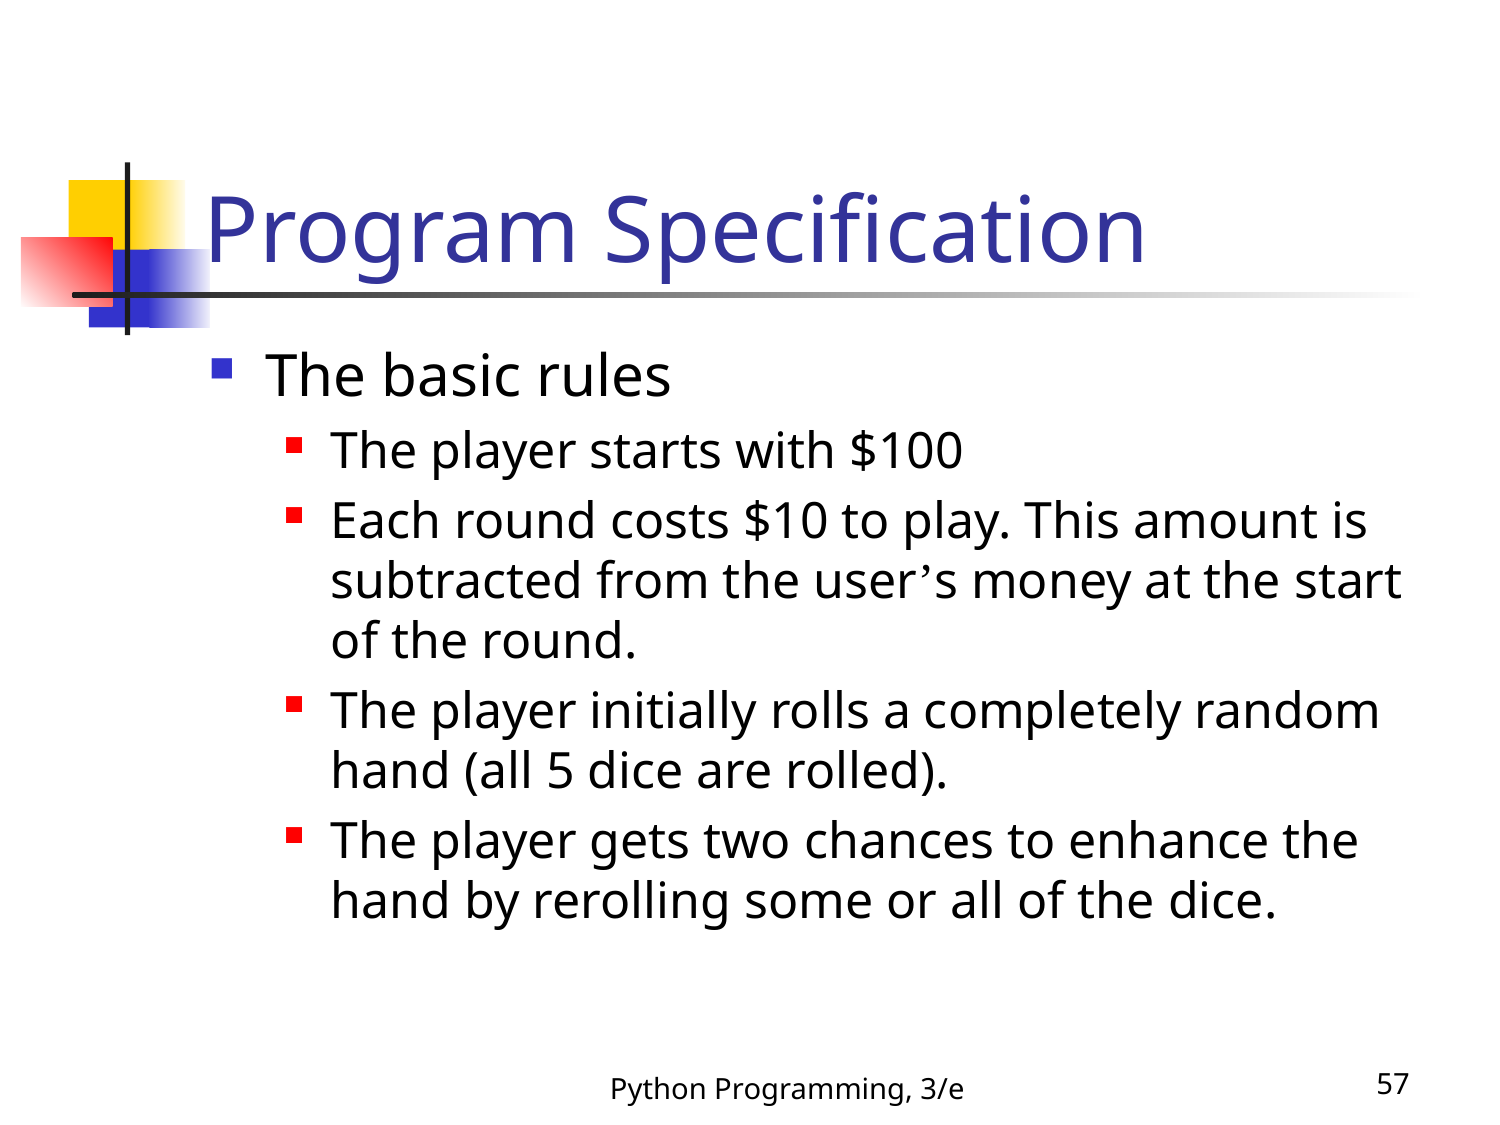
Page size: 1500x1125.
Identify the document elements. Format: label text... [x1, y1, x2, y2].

footer Python Programming, 3/e [549, 1037, 1026, 1113]
title Program Specification [188, 101, 1468, 289]
slide_number 57 [1112, 1037, 1426, 1113]
list The basic rules The player starts with $100 Each round costs $10 to play. This amount is subtracted from the user’s money at the start of the round. The player initially rolls a completely random hand (all 5 dice are rolled). The player gets two chances to enhance the hand by rerolling some or all of the dice. [193, 331, 1469, 1006]
